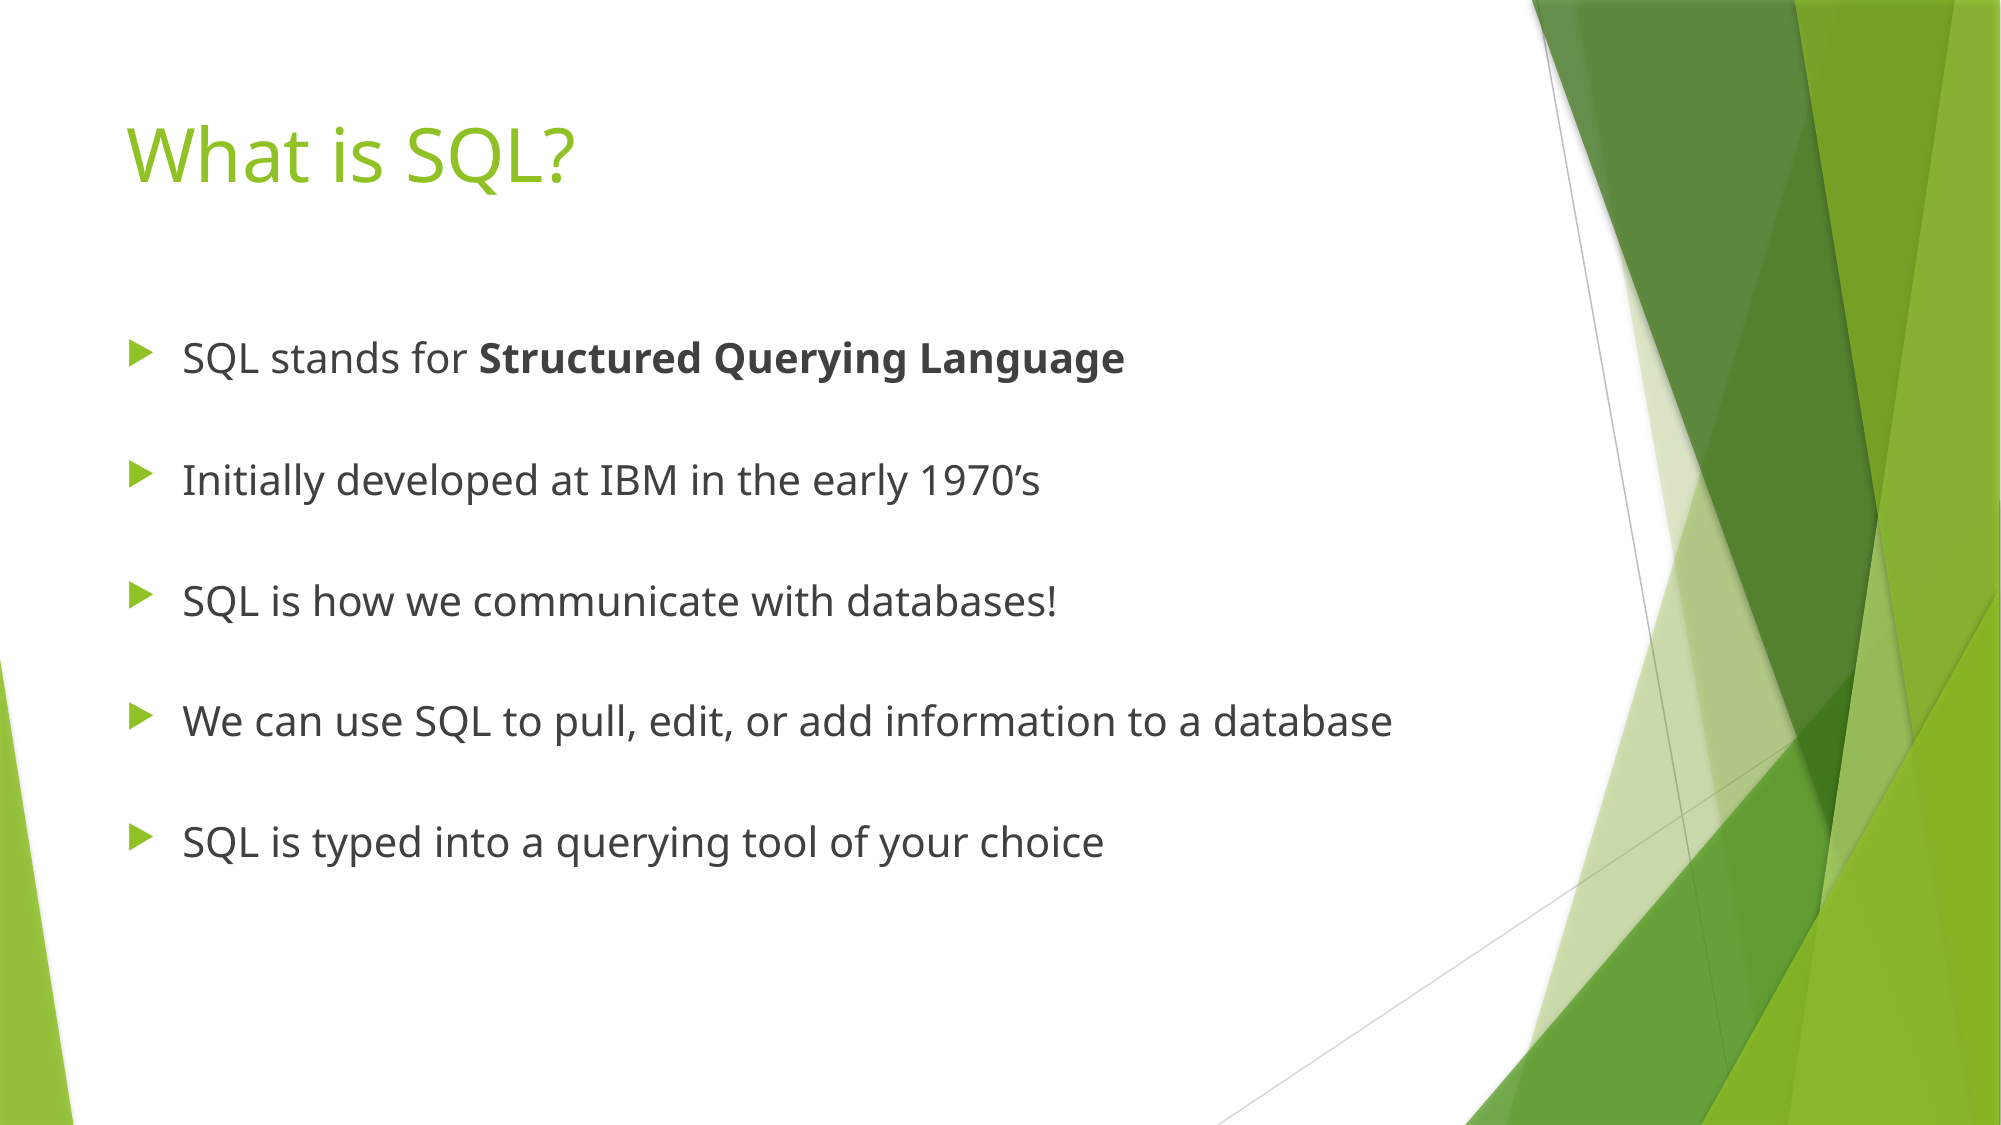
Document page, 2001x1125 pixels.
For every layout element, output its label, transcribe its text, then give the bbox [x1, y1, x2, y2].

title What is SQL? [111, 99, 1522, 274]
list SQL stands for Structured Querying Language Initially developed at IBM in the early 1970’s SQL is how we communicate with databases! We can use SQL to pull, edit, or add information to a database SQL is typed into a querying tool of your choice [111, 274, 1522, 912]
